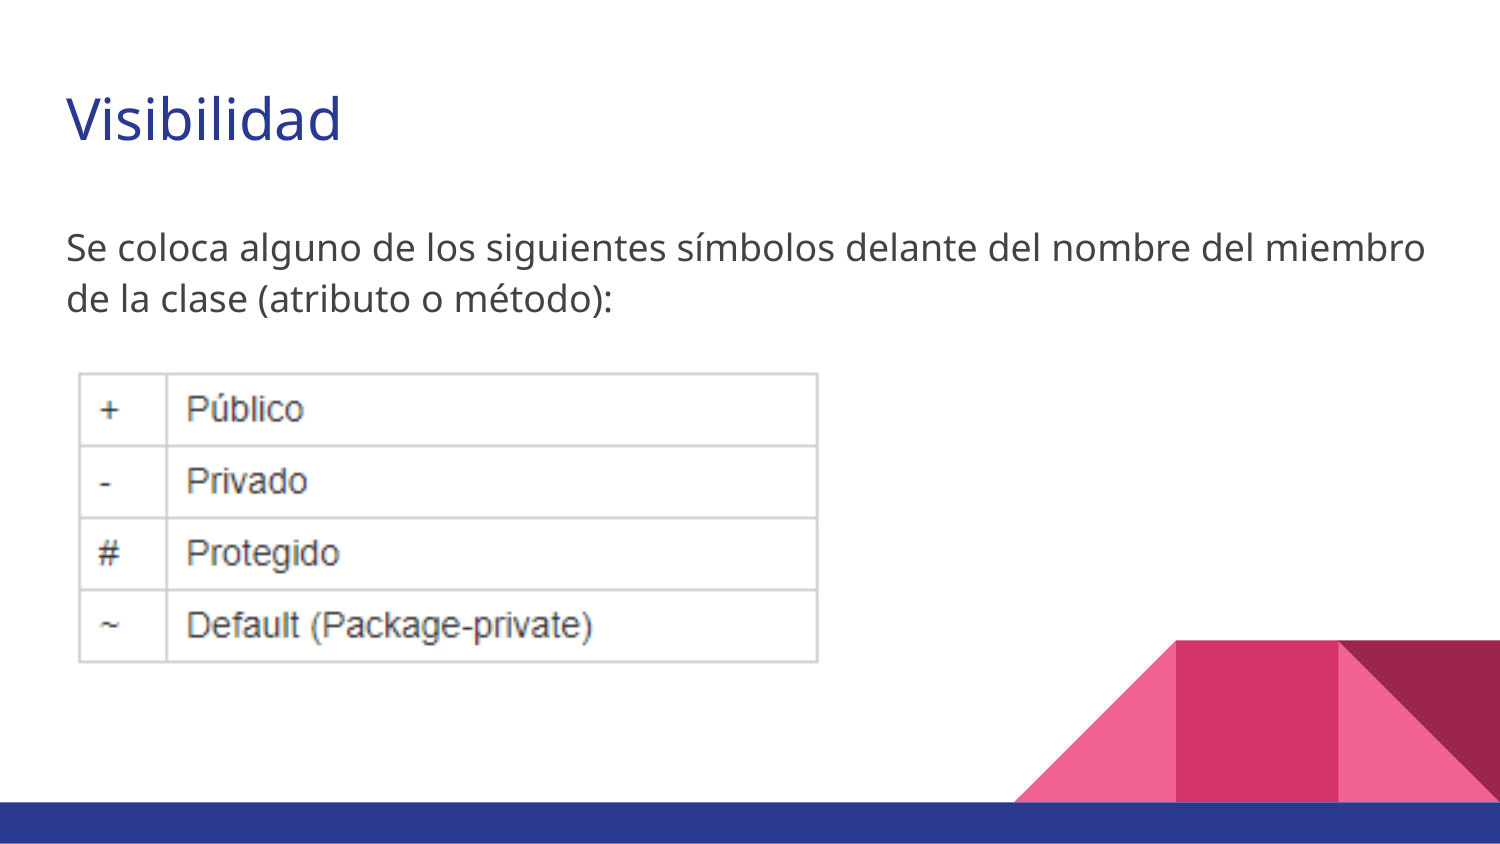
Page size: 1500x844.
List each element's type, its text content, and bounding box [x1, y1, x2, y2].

title Visibilidad [51, 67, 1449, 167]
list Se coloca alguno de los siguientes símbolos delante del nombre del miembro de la clase (atributo o método): [51, 201, 1449, 750]
picture [50, 358, 850, 682]
